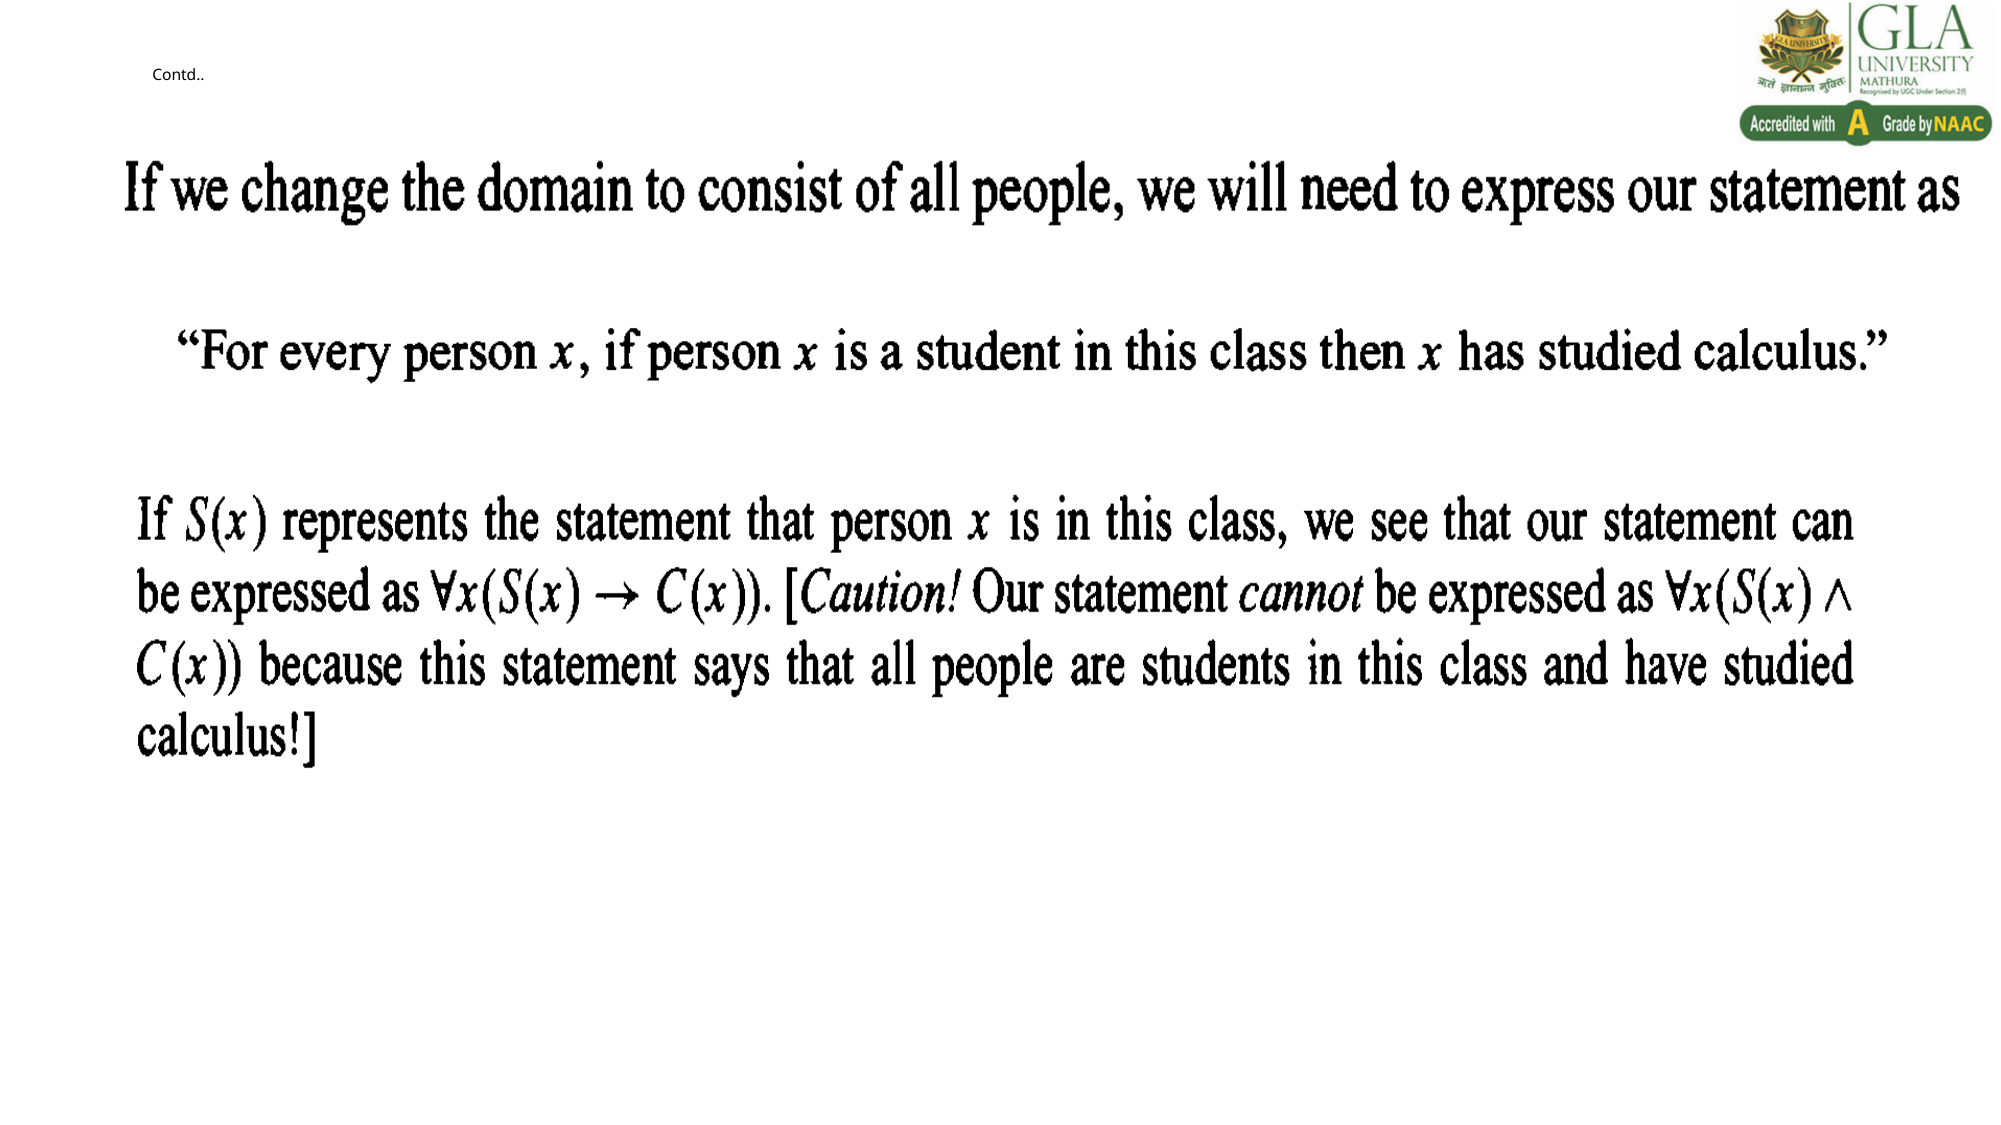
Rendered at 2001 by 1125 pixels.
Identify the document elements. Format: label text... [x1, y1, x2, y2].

title Contd.. [137, 59, 1863, 92]
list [120, 144, 1970, 264]
picture [89, 471, 1936, 775]
picture [1735, 2, 1998, 149]
picture [38, 294, 1911, 414]
